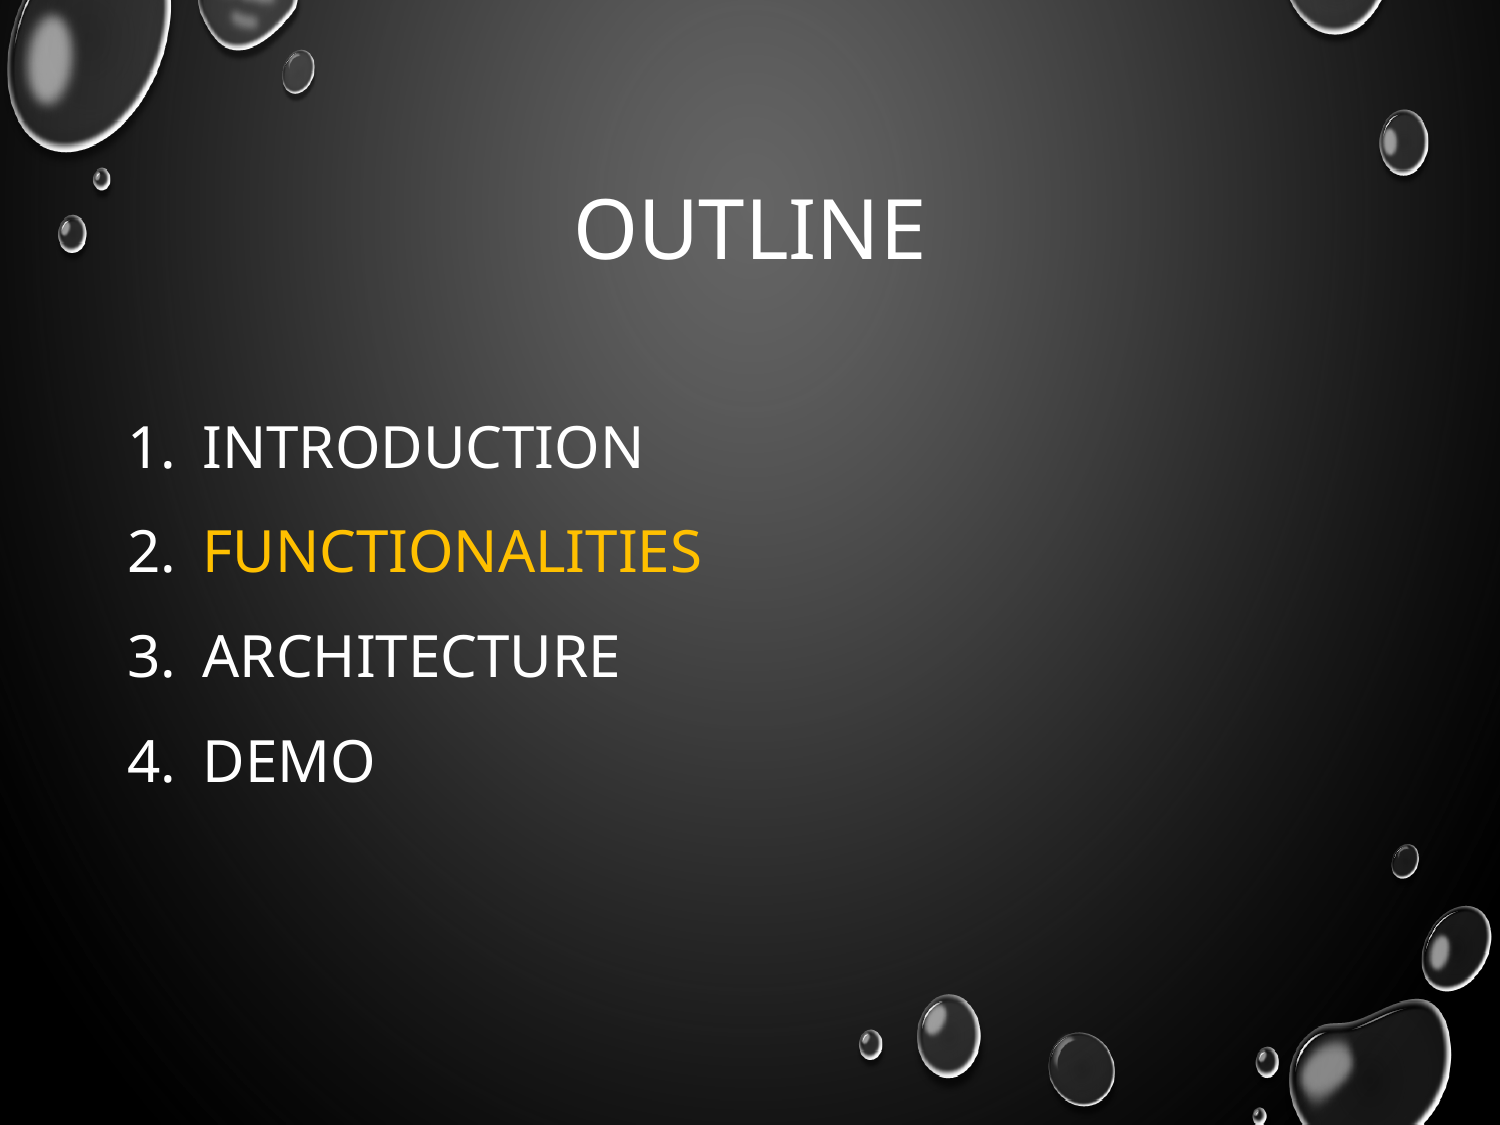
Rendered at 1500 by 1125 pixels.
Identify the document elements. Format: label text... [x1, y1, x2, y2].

picture [0, 0, 1500, 1125]
list introduction Functionalities Architecture DEMO [112, 388, 1388, 950]
title OUTLINE [112, 101, 1388, 364]
